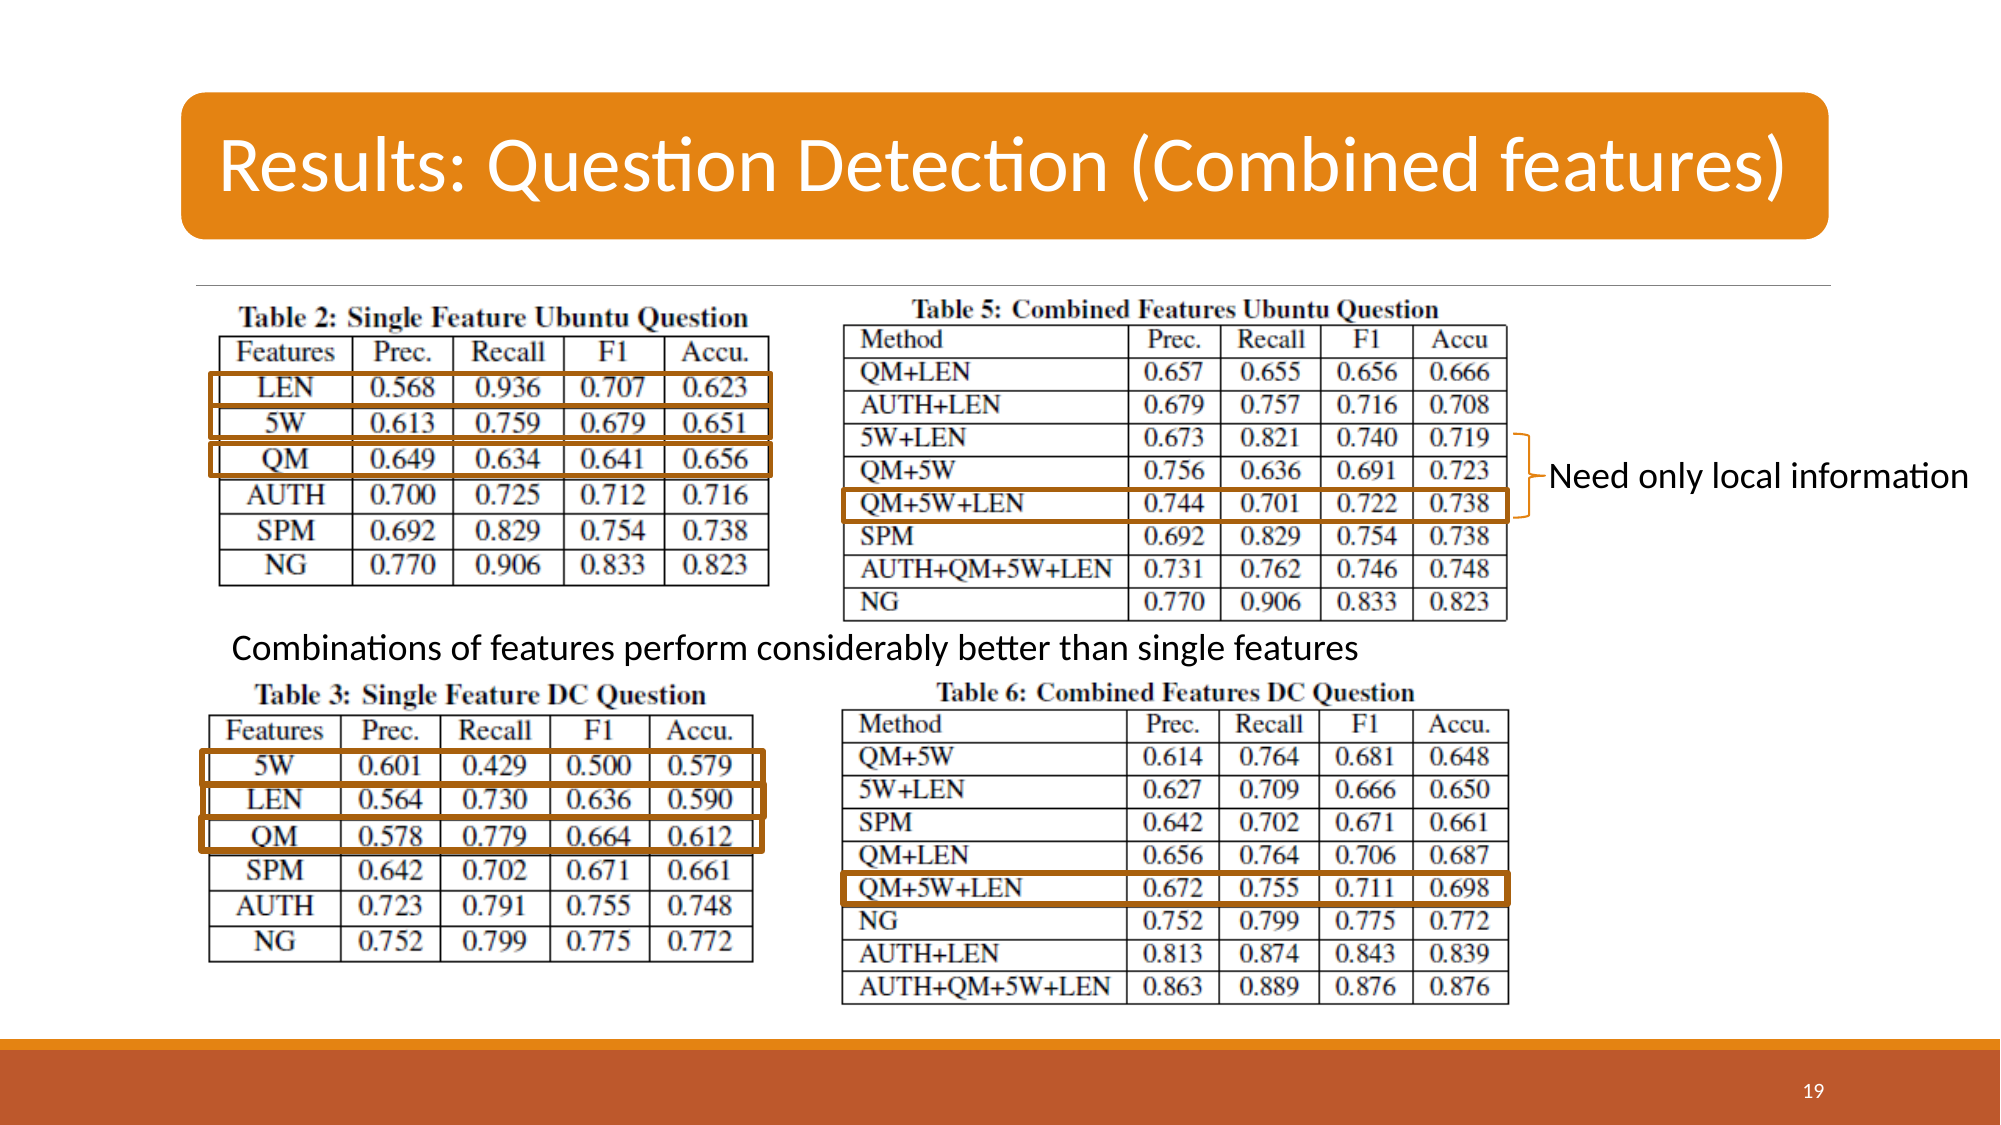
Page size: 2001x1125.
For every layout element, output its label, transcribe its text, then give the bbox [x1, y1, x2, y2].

text_box Combinations of features perform considerably better than single features [217, 615, 831, 676]
picture [833, 294, 1523, 1017]
text_box Need only local information [1533, 443, 1986, 504]
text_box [179, 46, 1831, 286]
picture [201, 676, 764, 969]
slide_number 19 [1624, 1059, 1840, 1120]
picture [201, 294, 780, 597]
